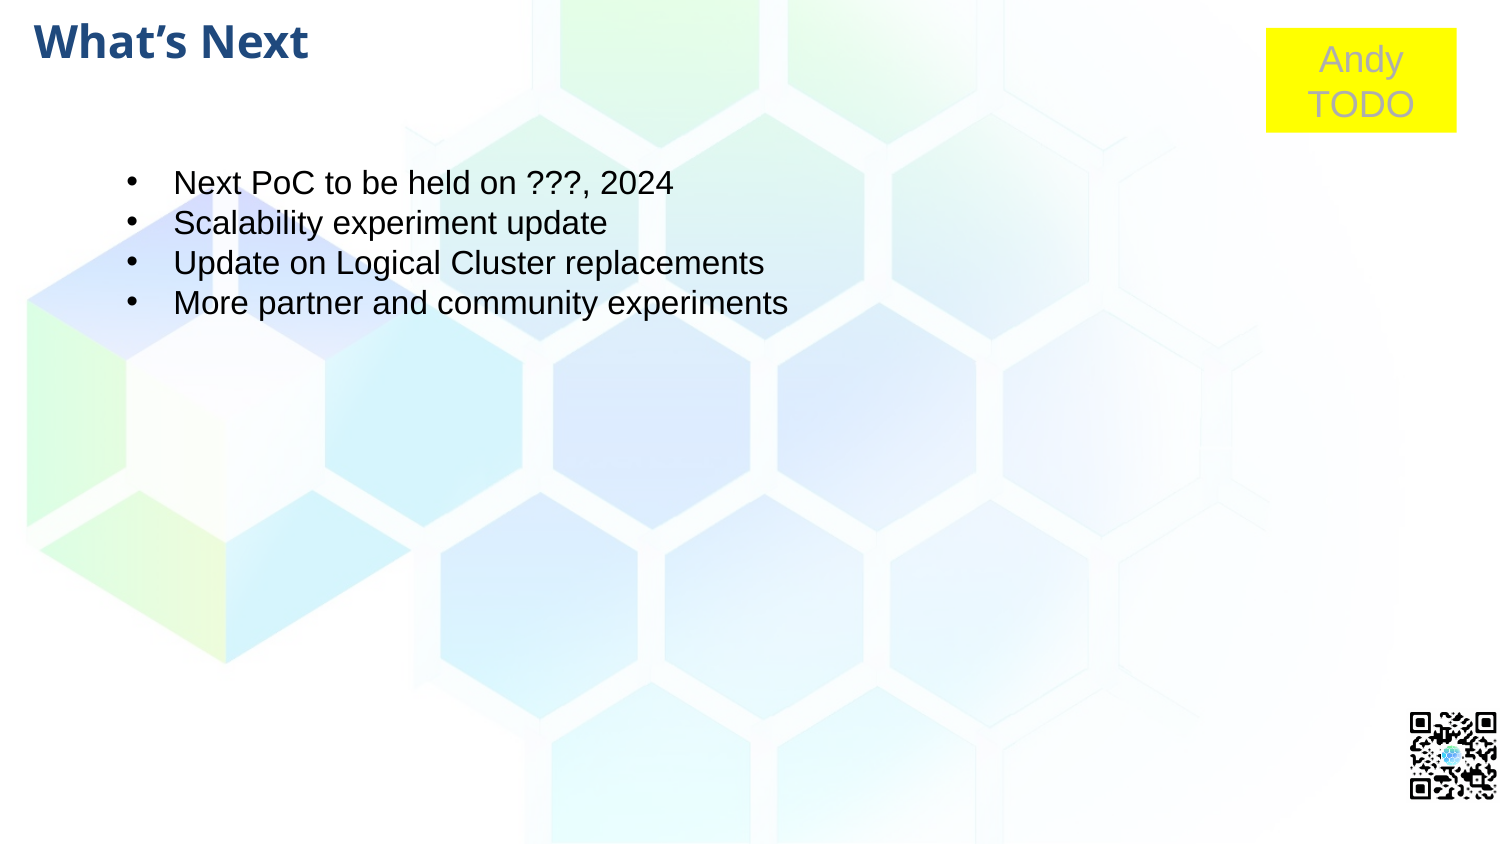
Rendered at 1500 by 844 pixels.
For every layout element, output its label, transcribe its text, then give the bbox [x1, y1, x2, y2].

text_box Next PoC to be held on ???, 2024 Scalability experiment update Update on Logical Cluster replacements More partner and community experiments [111, 153, 1324, 329]
picture [1406, 708, 1500, 803]
title What’s Next [18, 11, 1481, 91]
text_box Andy TODO [1266, 27, 1457, 133]
text_box [0, 0, 1500, 844]
